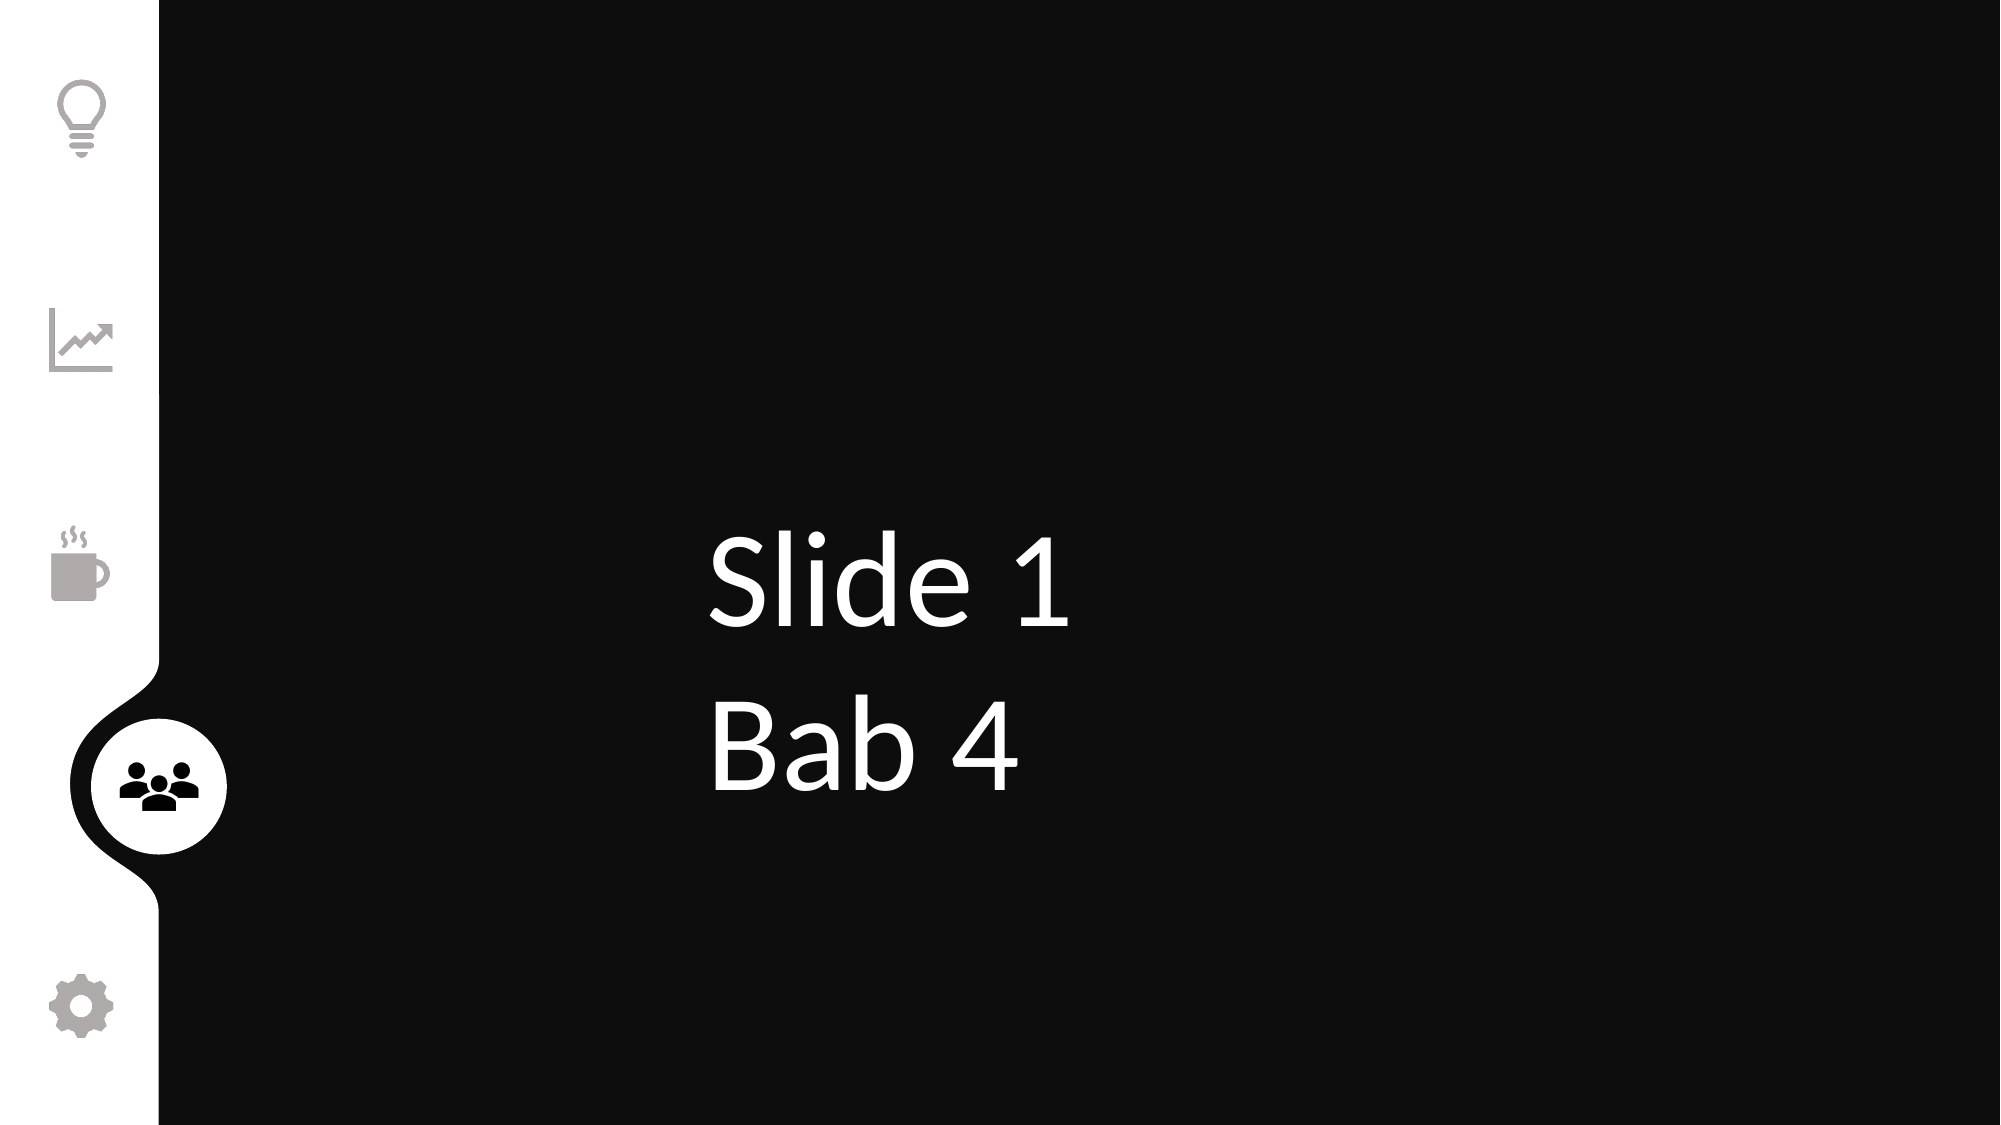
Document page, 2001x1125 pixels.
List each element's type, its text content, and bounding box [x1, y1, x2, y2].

text_box [0, 0, 161, 1125]
picture [36, 295, 125, 385]
text_box Slide 1 Bab 4 [691, 481, 1265, 991]
picture [37, 74, 126, 164]
picture [36, 518, 125, 608]
picture [36, 740, 125, 830]
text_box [90, 718, 227, 855]
picture [36, 961, 126, 1051]
